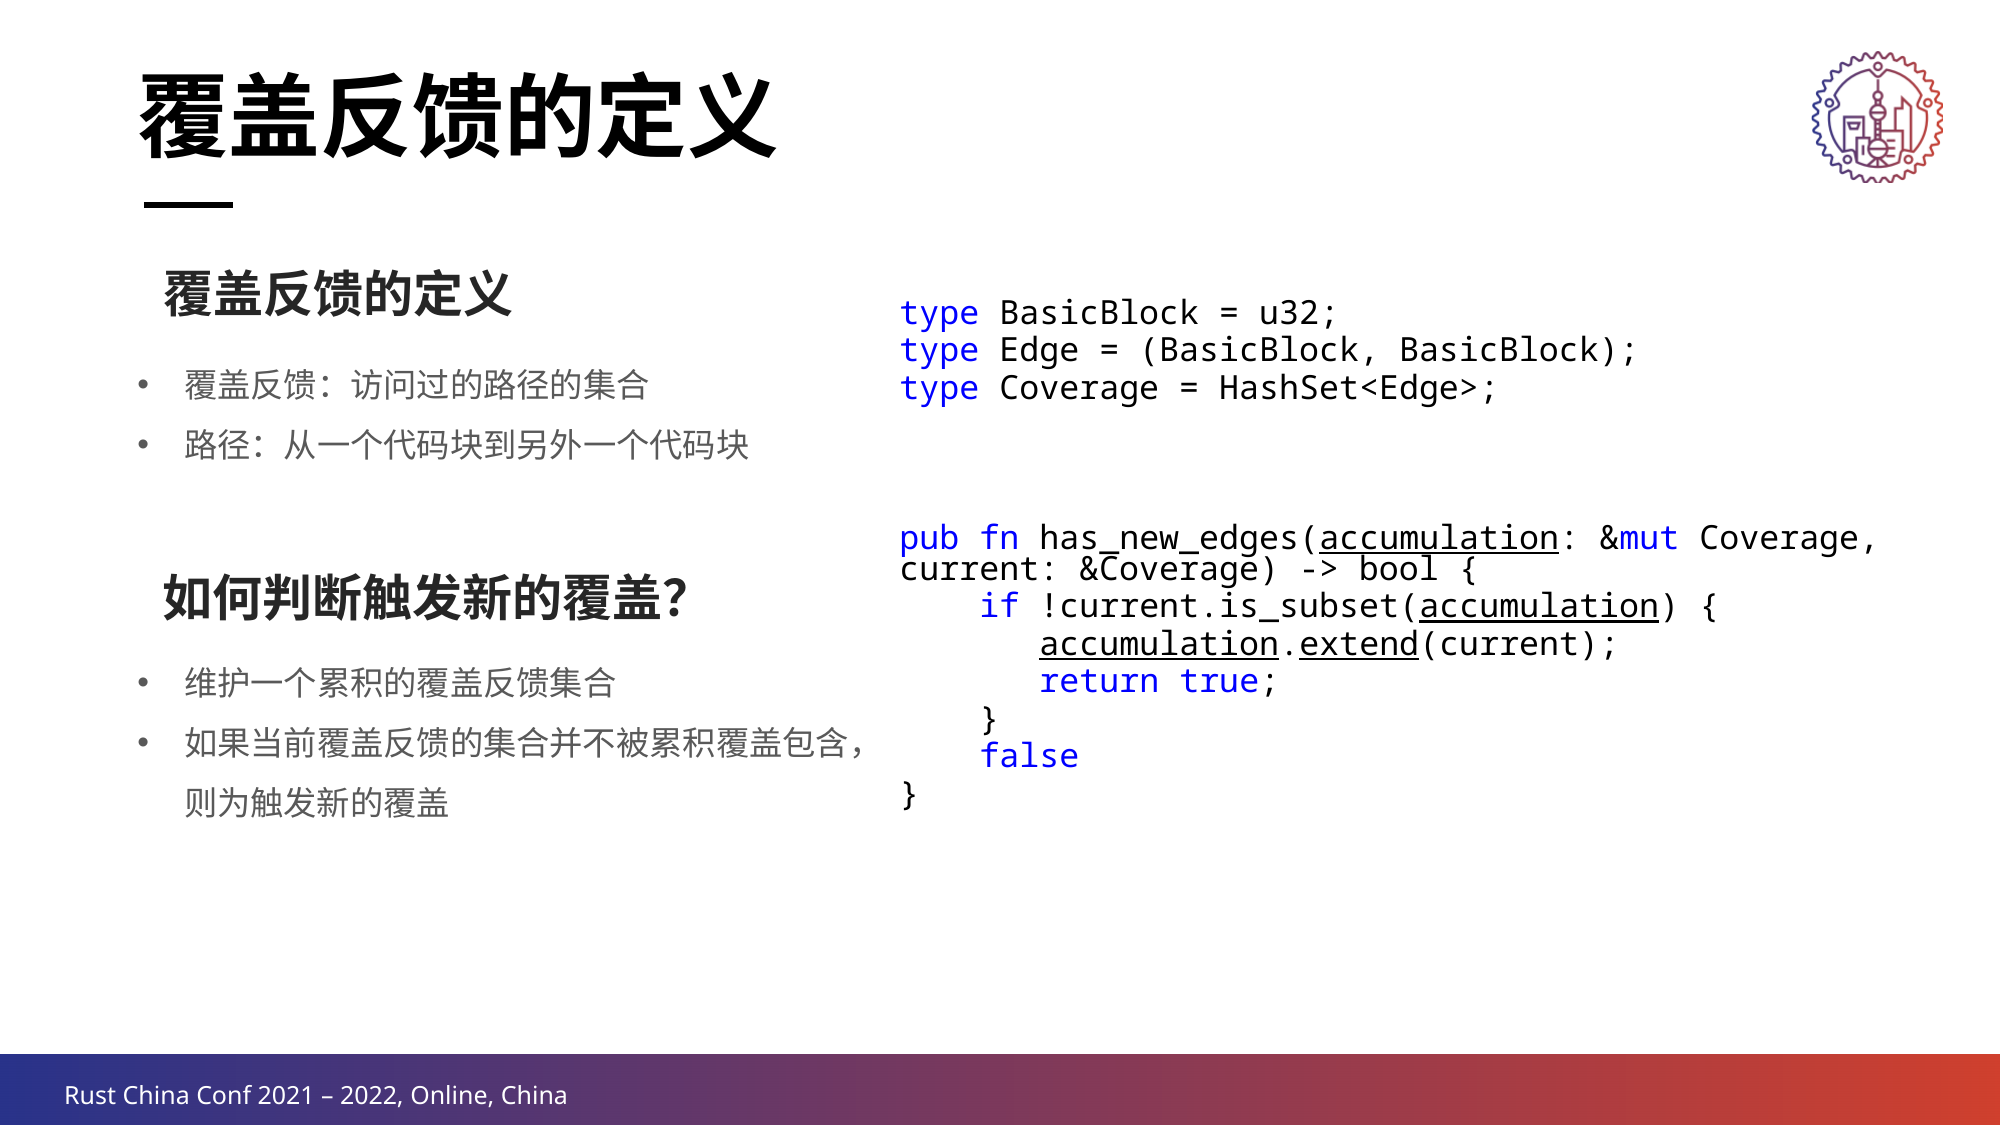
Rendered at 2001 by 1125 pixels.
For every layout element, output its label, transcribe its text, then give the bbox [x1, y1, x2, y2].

text_box 维护一个累积的覆盖反馈集合 如果当前覆盖反馈的集合并不被累积覆盖包含，则为触发新的覆盖 [122, 634, 929, 829]
text_box 覆盖反馈的定义 [122, 51, 1405, 176]
text_box 如何判断触发新的覆盖？ [147, 558, 728, 634]
text_box type BasicBlock = u32; type Edge = (BasicBlock, BasicBlock); type Coverage = HashSet<Edge>; pub fn has_new_edges(accumulation: &mut Coverage, current: &Coverage) -> bool { if !current.is_subset(accumulation) { accumulation.extend(current); return true; } false } [884, 292, 1968, 820]
text_box 覆盖反馈：访问过的路径的集合 路径：从一个代码块到另外一个代码块 [122, 336, 884, 472]
text_box 覆盖反馈的定义 [148, 255, 529, 331]
